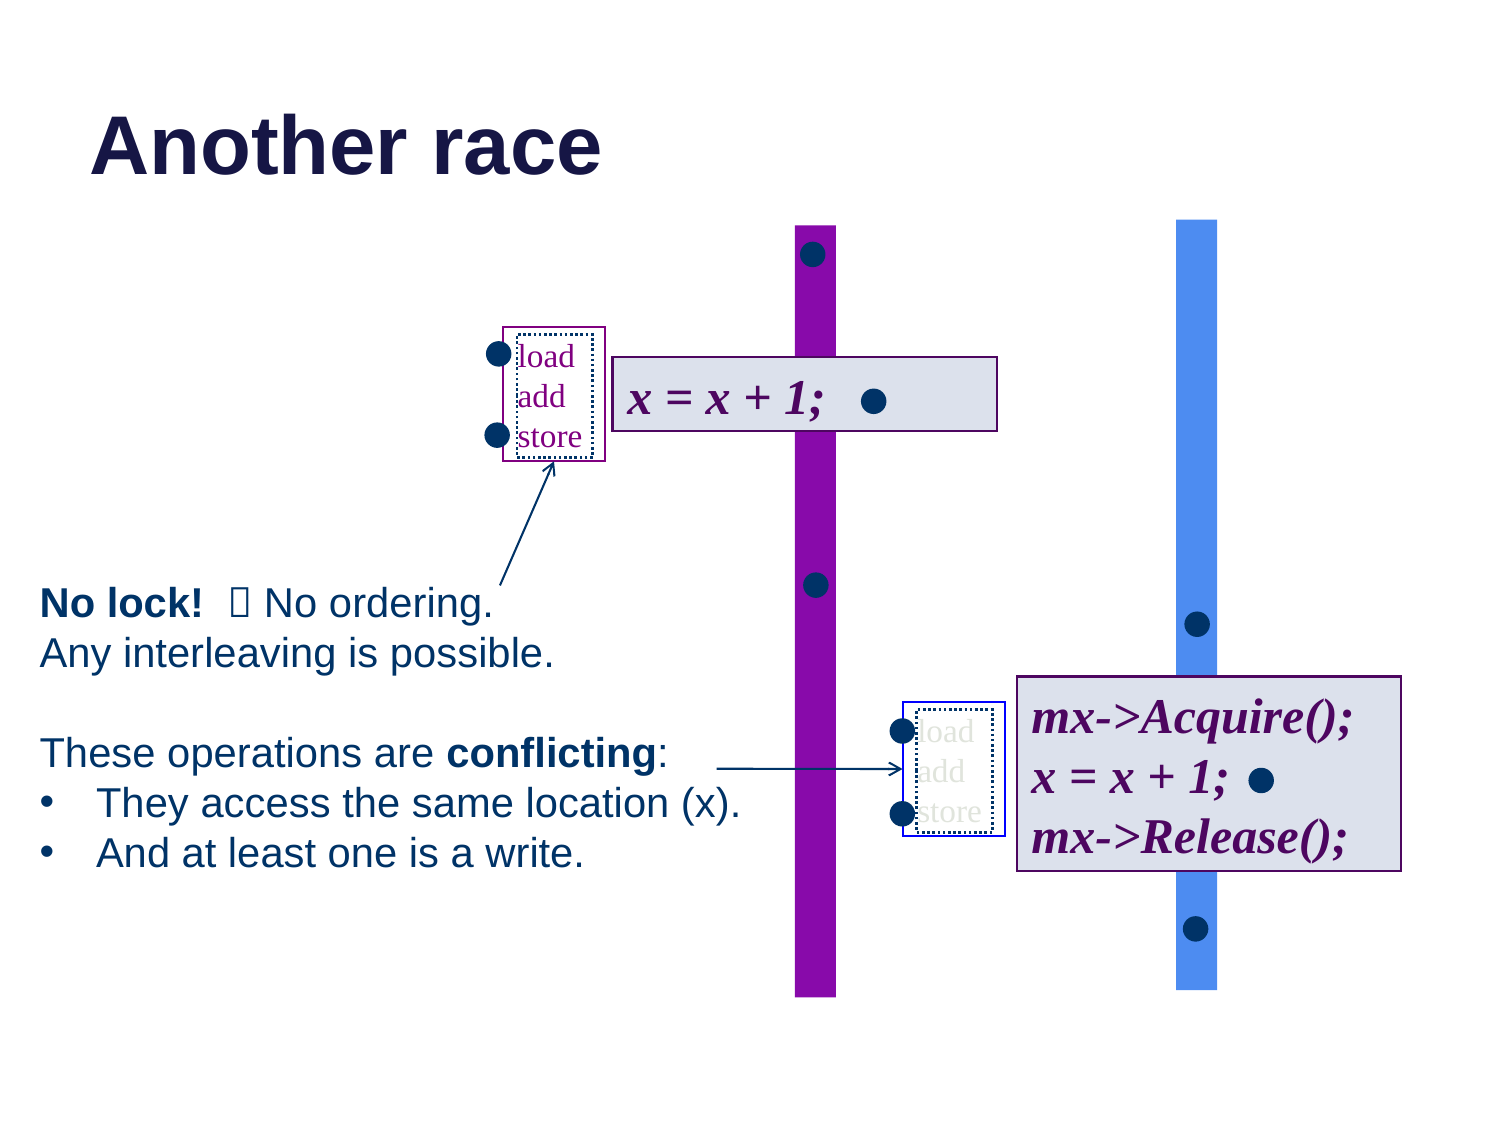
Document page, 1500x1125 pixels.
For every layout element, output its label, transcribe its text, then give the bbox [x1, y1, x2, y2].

text_box [1176, 219, 1218, 676]
text_box [1176, 872, 1218, 991]
text_box [801, 242, 825, 267]
text_box x = x + 1; [612, 356, 997, 432]
title Another race [75, 0, 1425, 200]
text_box [1183, 917, 1208, 941]
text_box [890, 701, 1006, 840]
text_box mx->Acquire(); x = x + 1; mx->Release(); [1016, 676, 1402, 872]
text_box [485, 326, 606, 465]
text_box [804, 573, 828, 597]
text_box [794, 780, 836, 998]
text_box [794, 225, 836, 356]
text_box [466, 497, 588, 553]
text_box No lock!  No ordering. Any interleaving is possible. These operations are conflicting: They access the same location (x). And at least one is a write. [24, 568, 782, 884]
text_box [1249, 768, 1273, 793]
text_box [861, 389, 886, 414]
text_box [794, 432, 836, 767]
text_box [1185, 612, 1209, 636]
